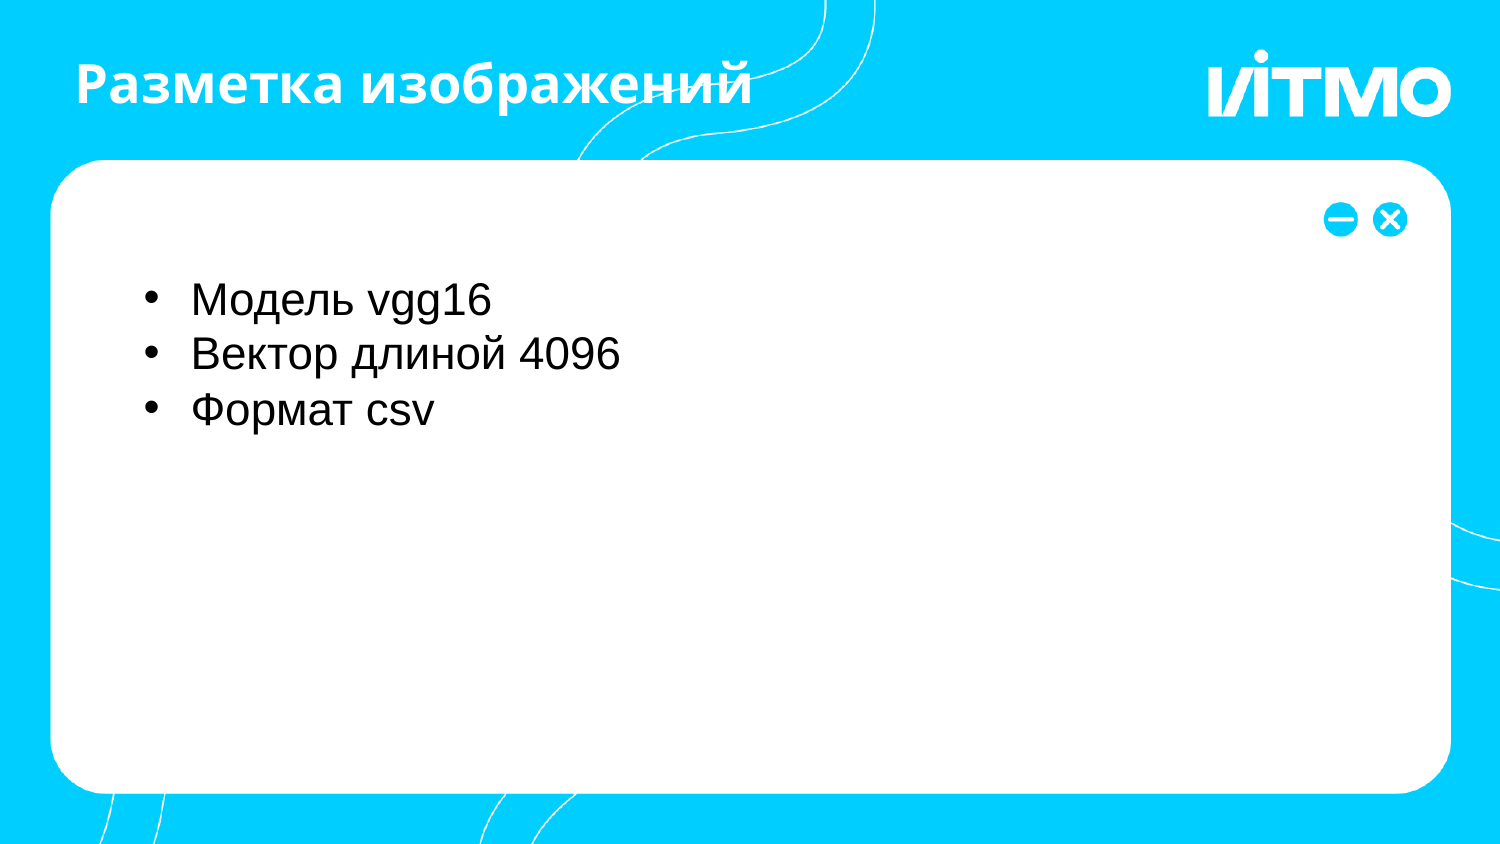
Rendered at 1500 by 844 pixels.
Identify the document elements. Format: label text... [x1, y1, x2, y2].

picture [51, 159, 1452, 797]
picture [1401, 68, 1450, 116]
picture [1272, 68, 1321, 116]
picture [1326, 68, 1397, 116]
picture [1255, 50, 1268, 62]
text_box Модель vgg16 Вектор длиной 4096 Формат csv [128, 261, 1116, 442]
title Разметка изображений [59, 38, 1179, 126]
picture [1209, 68, 1268, 116]
